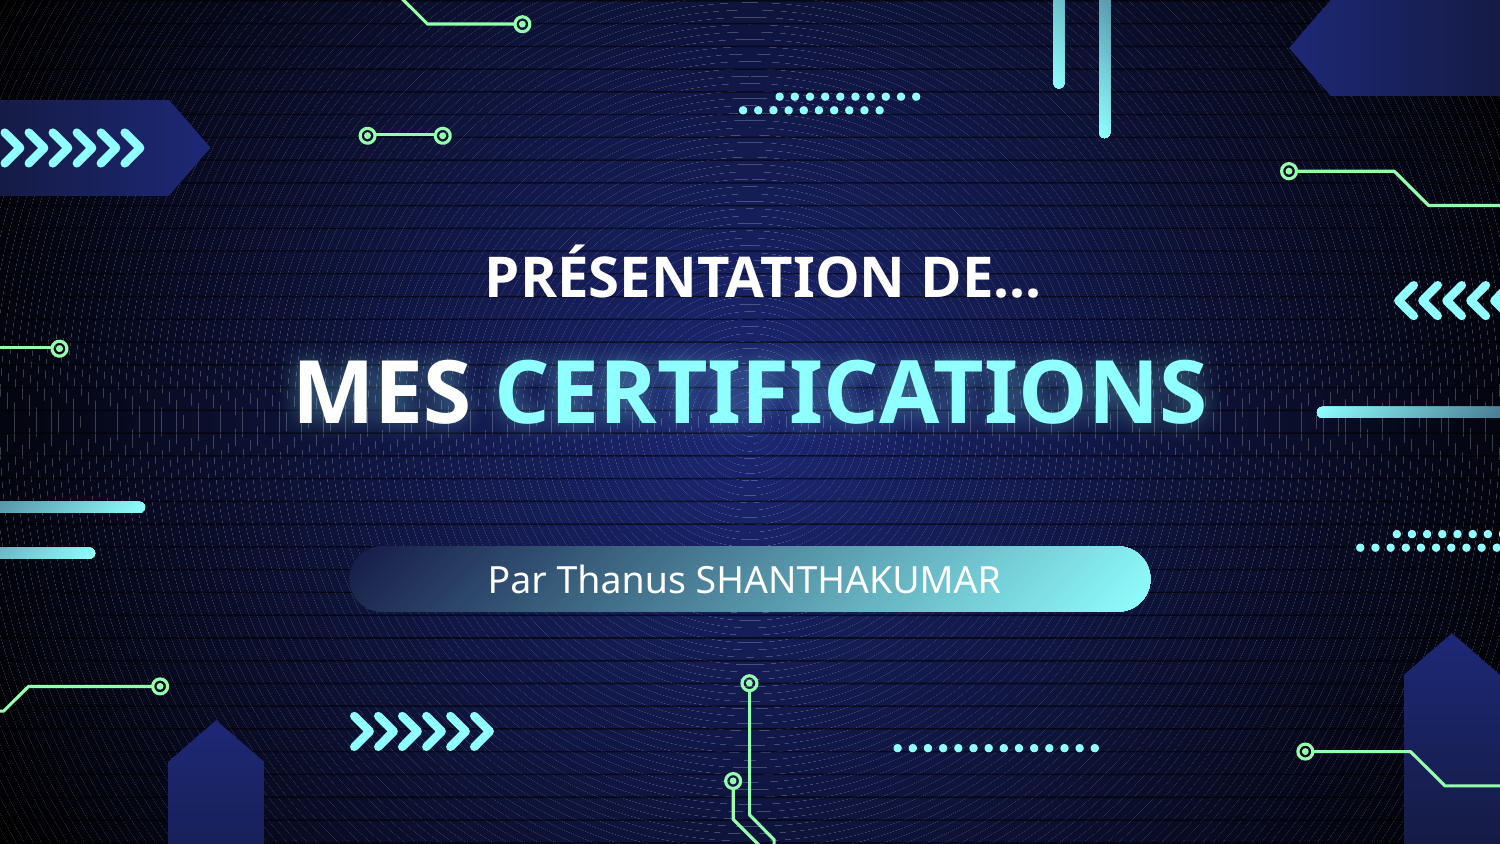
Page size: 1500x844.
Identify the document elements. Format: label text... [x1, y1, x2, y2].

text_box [359, 127, 451, 145]
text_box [738, 92, 921, 115]
title MES CERTIFICATIONS [155, 334, 1344, 456]
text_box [725, 675, 775, 844]
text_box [349, 711, 495, 752]
subtitle Par Thanus SHANTHAKUMAR [371, 553, 1118, 605]
text_box PRÉSENTATION DE... [315, 233, 1211, 325]
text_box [893, 743, 1100, 753]
text_box [349, 546, 1151, 612]
